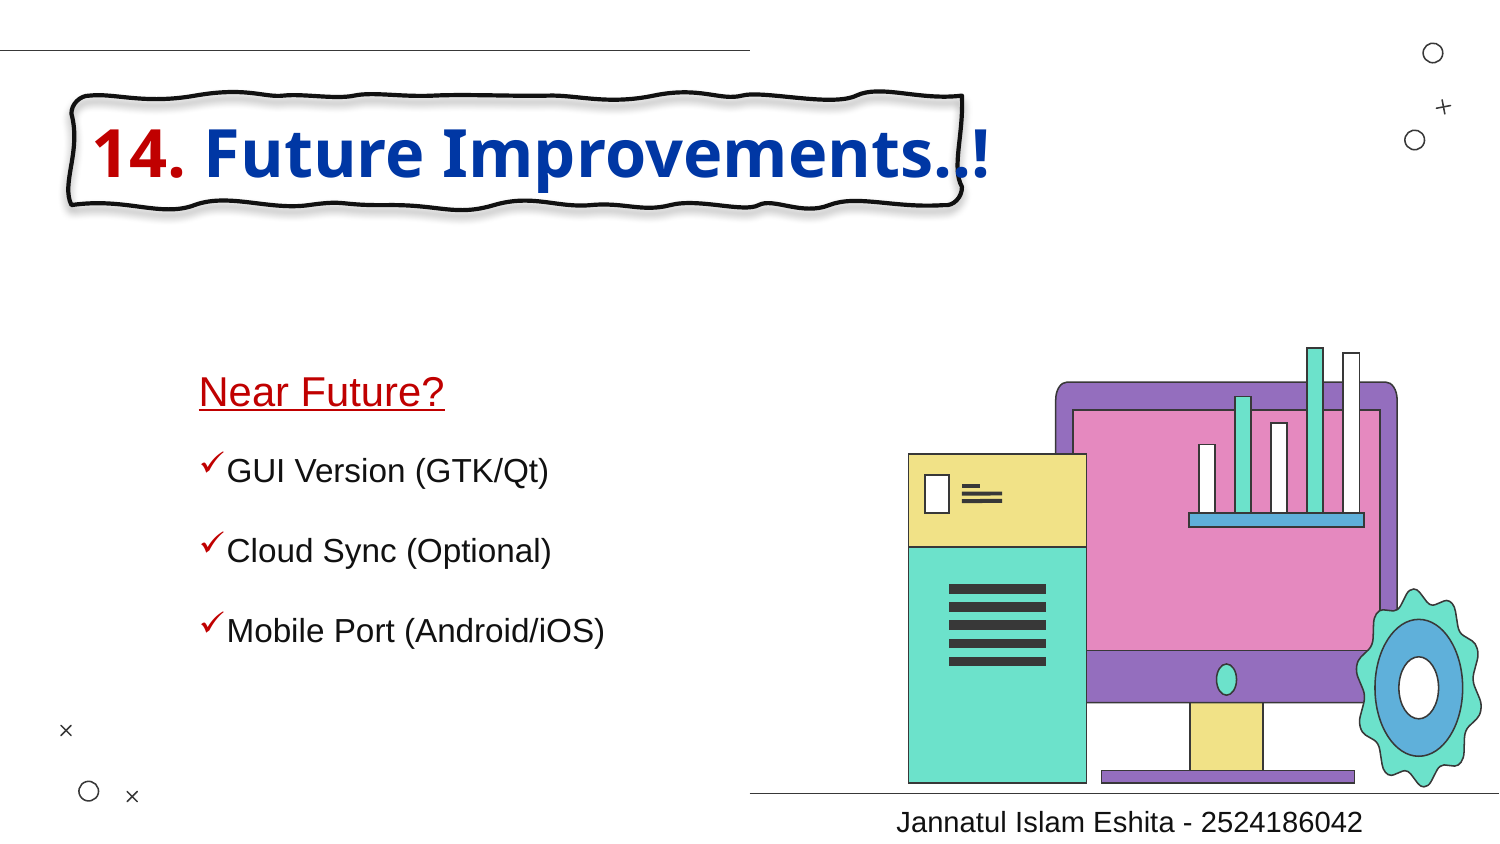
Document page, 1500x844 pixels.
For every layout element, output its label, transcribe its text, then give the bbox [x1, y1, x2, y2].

title 14. Future Improvements..! [75, 95, 1020, 190]
text_box [66, 99, 964, 213]
text_box Jannatul Islam Eshita - 2524186042 [881, 795, 1379, 844]
text_box [852, 89, 964, 95]
text_box [185, 89, 576, 95]
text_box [908, 347, 1483, 788]
text_box Near Future? GUI Version (GTK/Qt) Cloud Sync (Optional) Mobile Port (Android/iOS) [183, 349, 758, 663]
text_box [645, 90, 790, 95]
